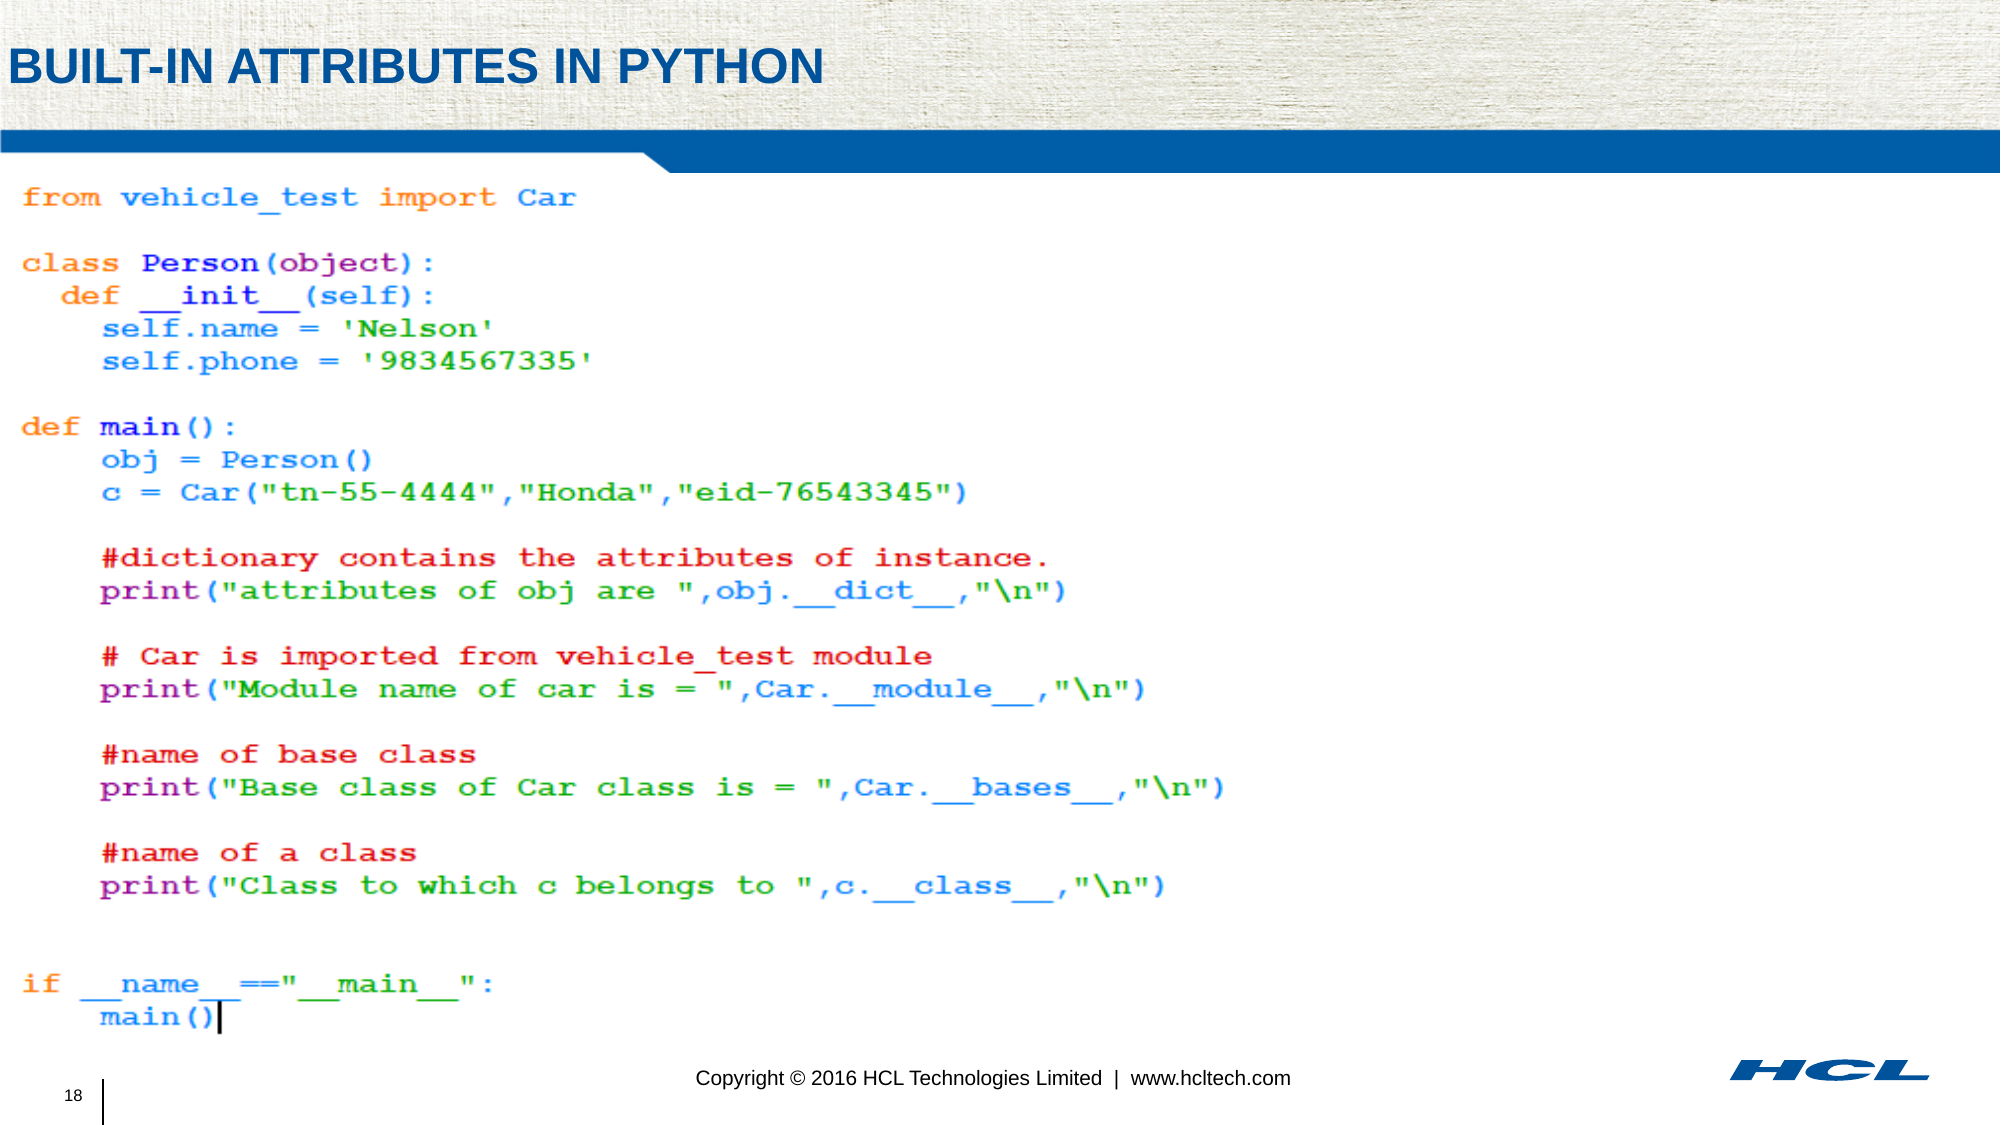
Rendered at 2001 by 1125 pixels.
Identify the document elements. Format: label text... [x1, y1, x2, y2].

picture [0, 0, 2000, 173]
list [16, 186, 1233, 1038]
title Built-in attributes in python [0, 2, 1867, 125]
